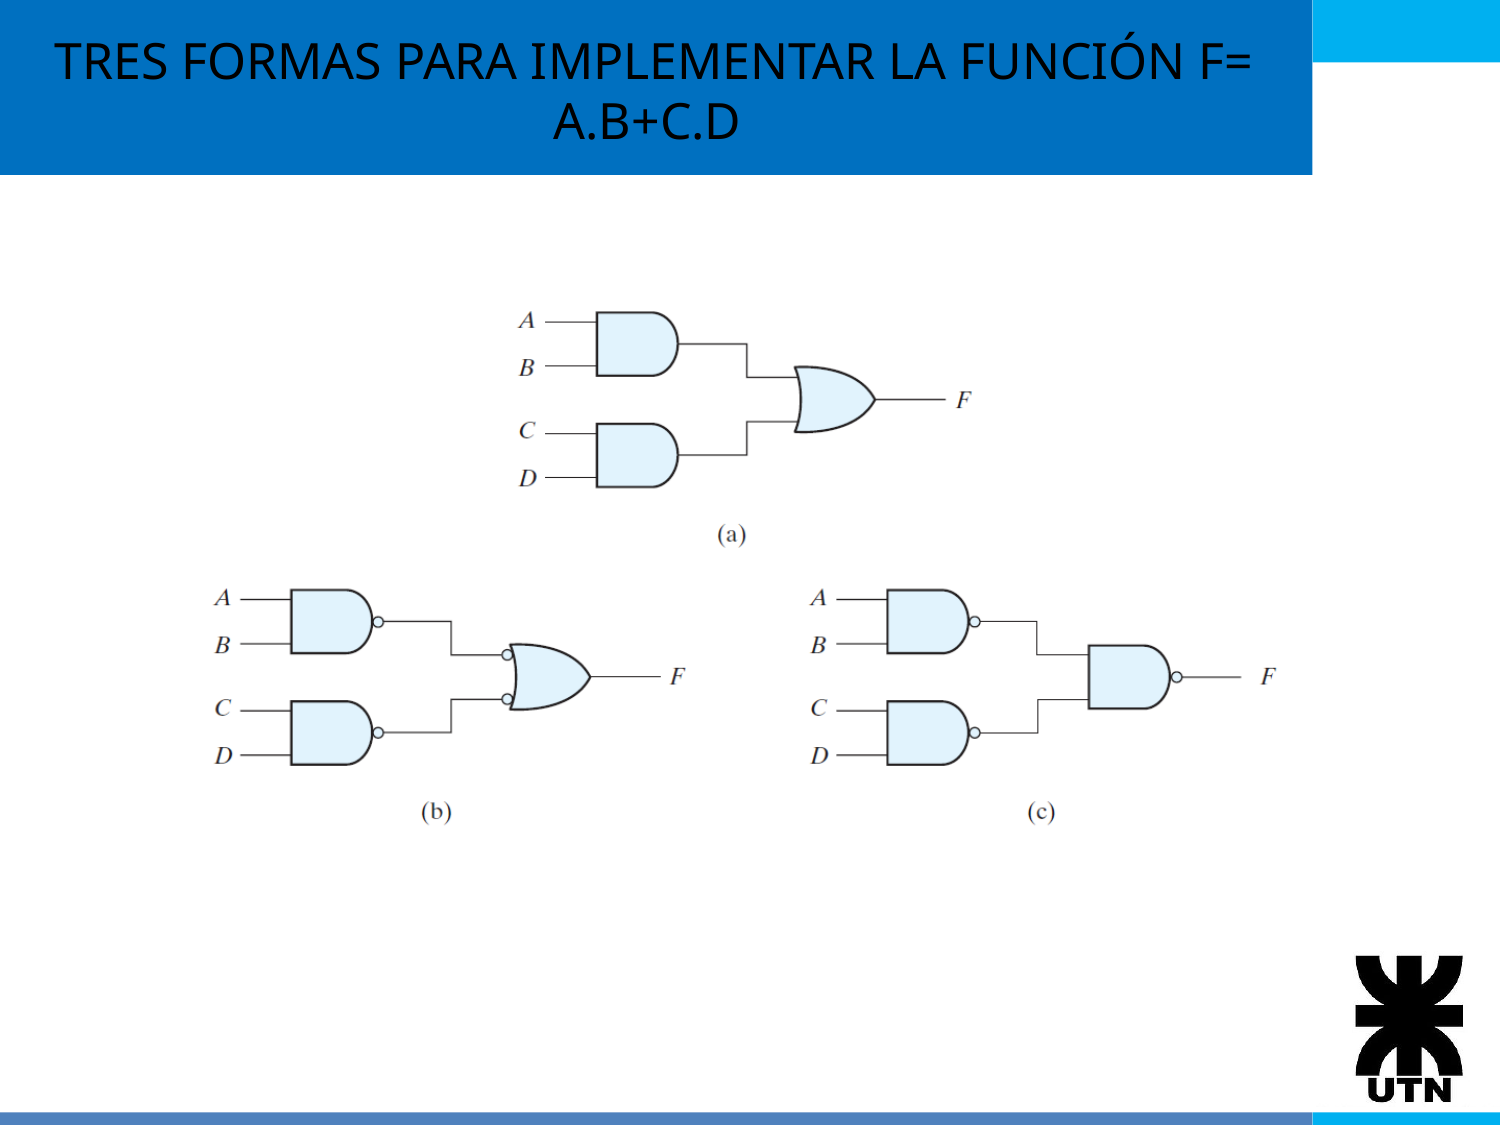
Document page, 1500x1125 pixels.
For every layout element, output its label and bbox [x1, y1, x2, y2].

picture [180, 283, 1320, 842]
text_box [0, 0, 1500, 1125]
picture [1316, 940, 1500, 1107]
